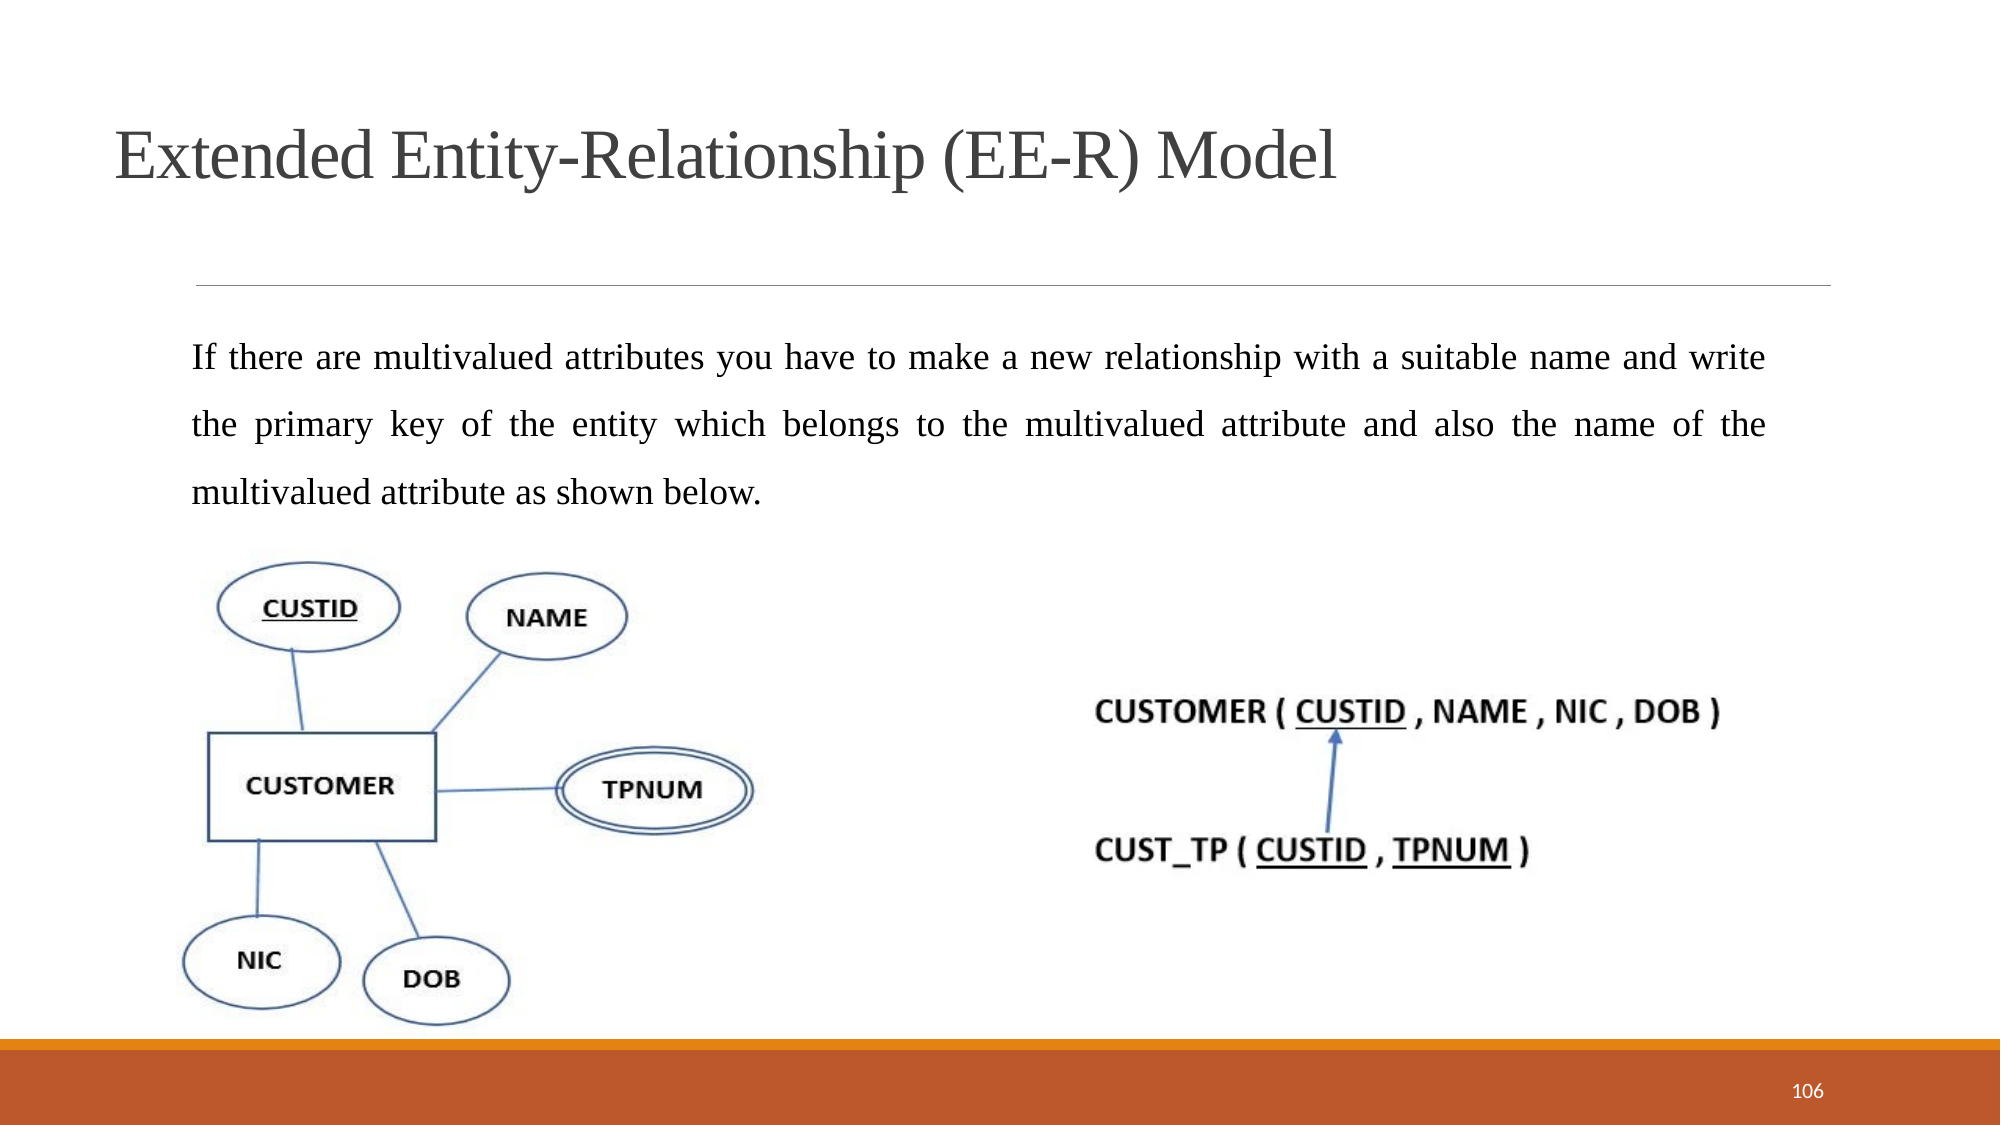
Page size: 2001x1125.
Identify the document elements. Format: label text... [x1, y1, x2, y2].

picture [176, 527, 769, 1037]
picture [1043, 651, 1733, 914]
text_box Extended Entity-Relationship (EE-R) Model [99, 59, 1946, 201]
text_box If there are multivalued attributes you have to make a new relationship with a suitable name and write the primary key of the entity which belongs to the multivalued attribute and also the name of the multivalued attribute as shown below. [176, 301, 1784, 587]
slide_number 106 [1624, 1059, 1840, 1120]
